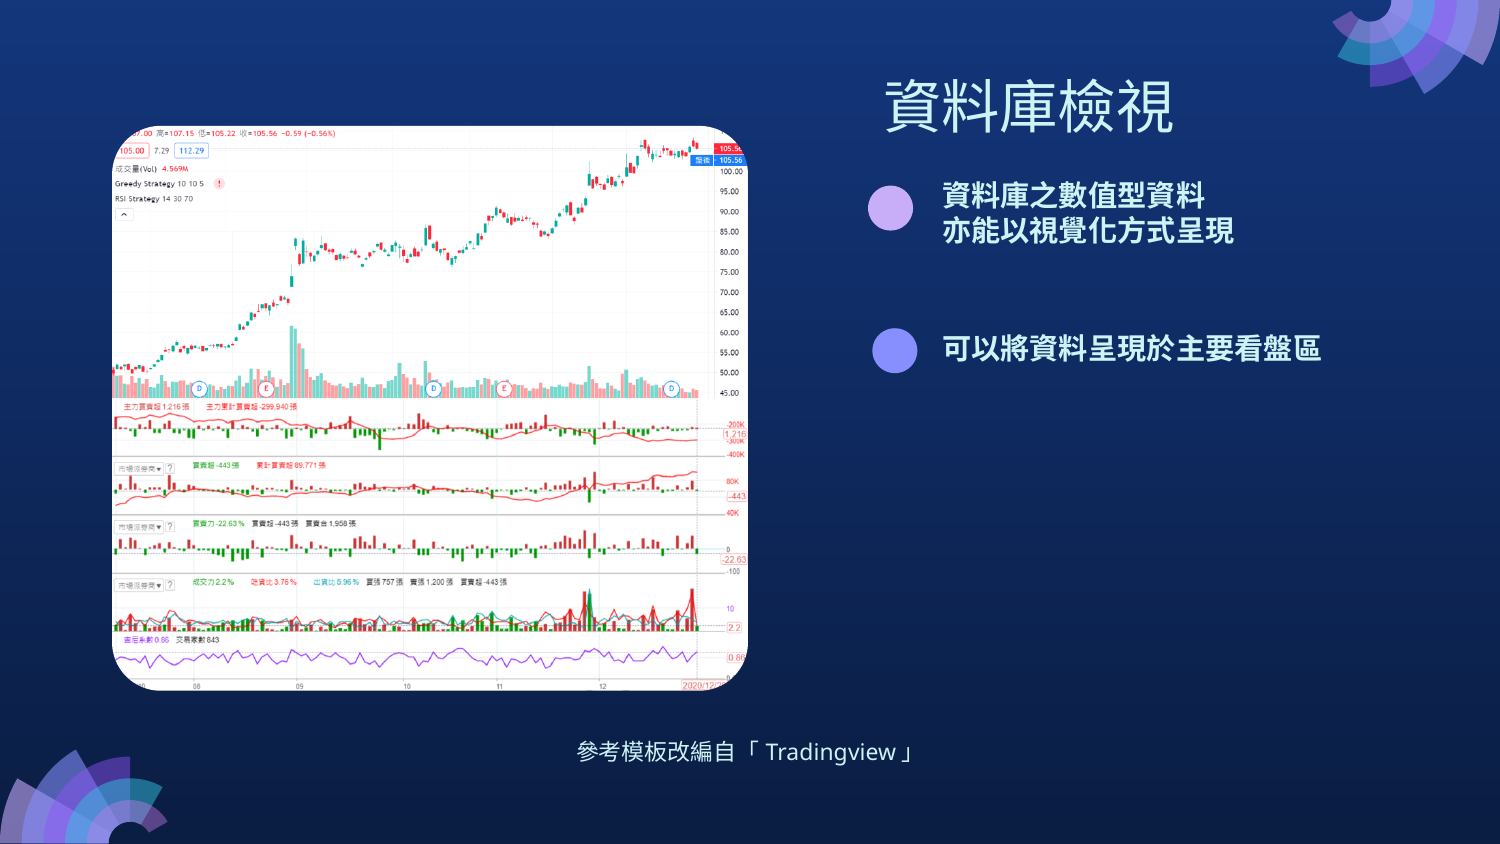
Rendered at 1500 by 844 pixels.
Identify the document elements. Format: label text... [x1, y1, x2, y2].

text_box [872, 328, 918, 374]
text_box 可以將資料呈現於主要看盤區 [927, 315, 1353, 409]
text_box 參考模板改編自「Tradingview」 [561, 717, 1022, 786]
text_box 資料庫之數值型資料 亦能以視覺化方式呈現 [927, 161, 1347, 255]
title 資料庫檢視 [868, 55, 1500, 150]
text_box [868, 185, 914, 231]
picture [111, 125, 749, 691]
